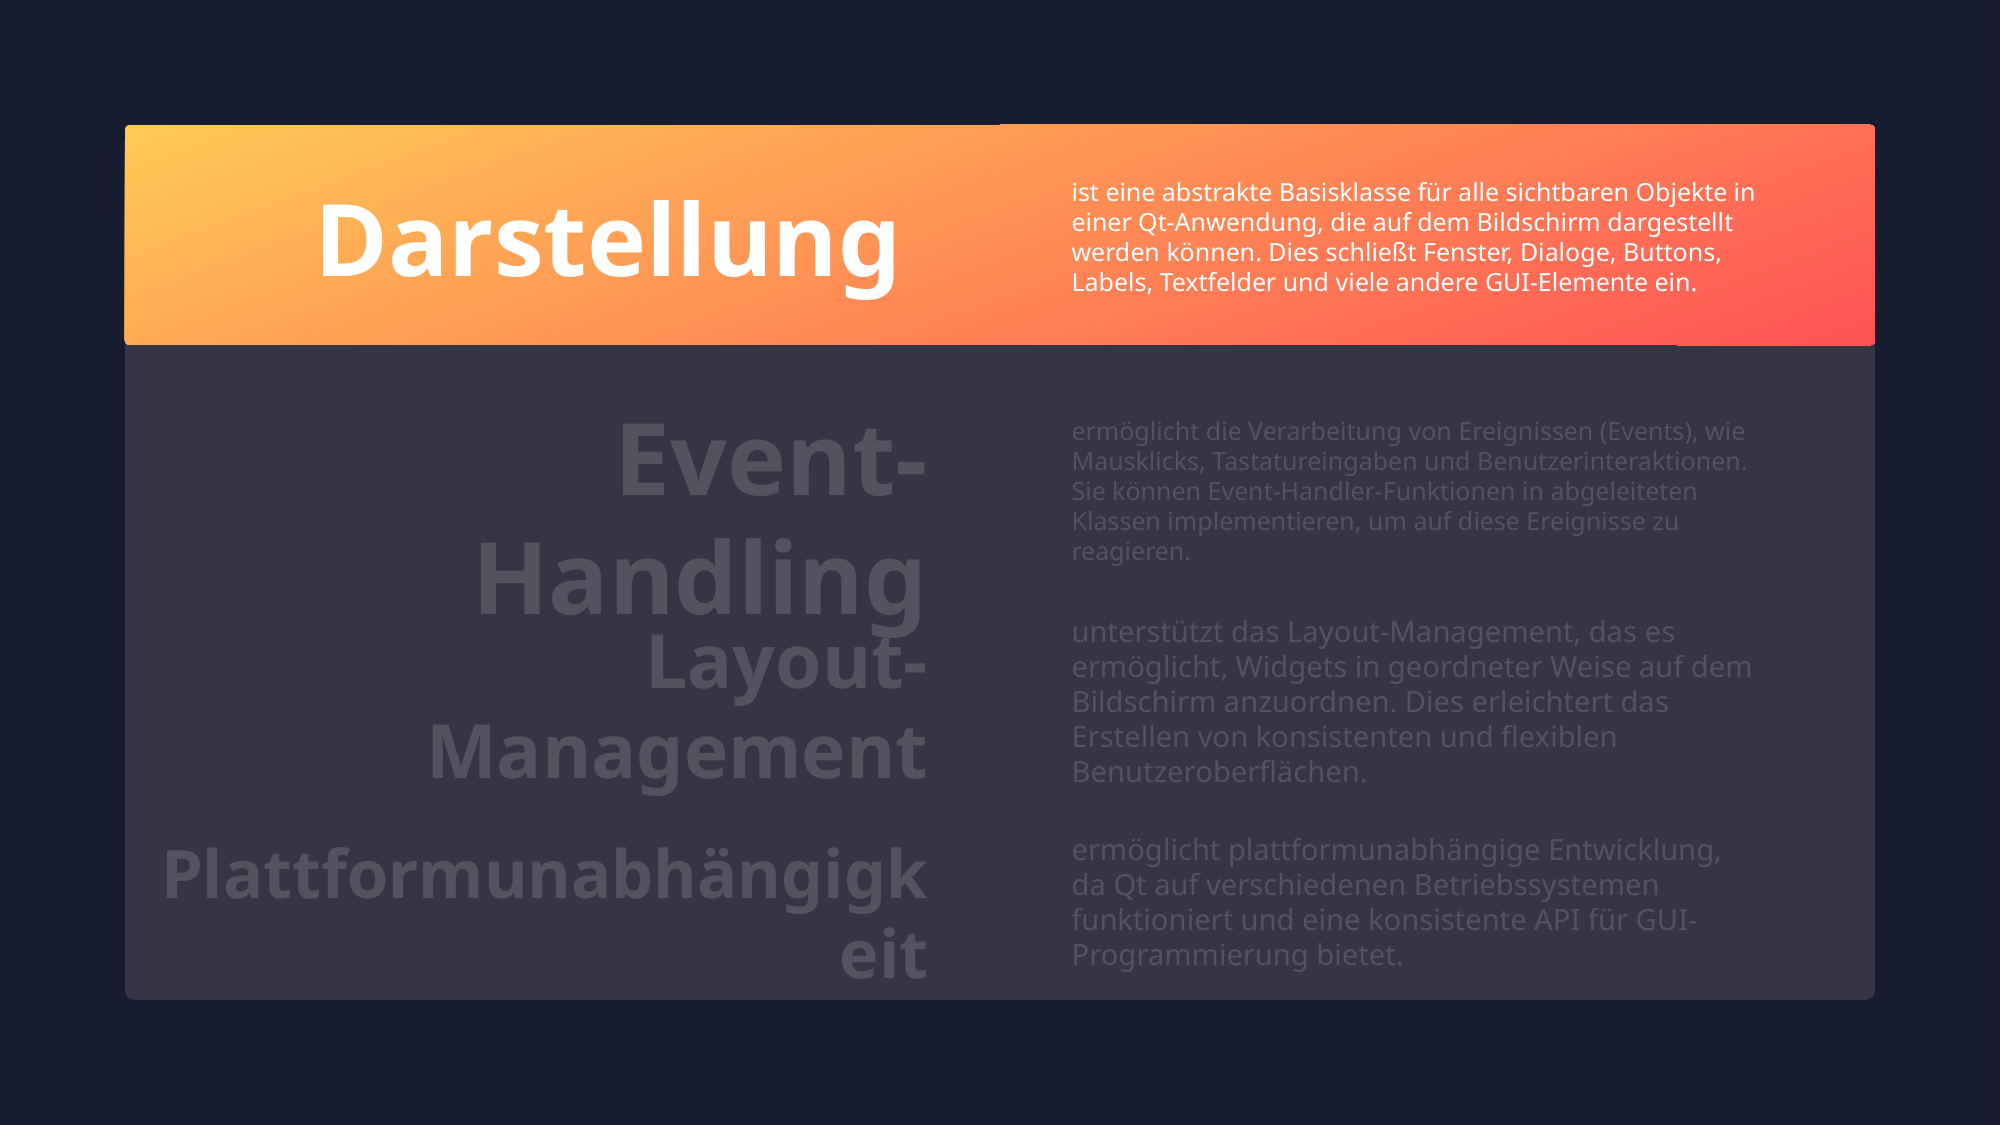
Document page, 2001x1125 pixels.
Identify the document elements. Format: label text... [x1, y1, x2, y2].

text_box ist eine abstrakte Basisklasse für alle sichtbaren Objekte in einer Qt-Anwendung, die auf dem Bildschirm dargestellt werden können. Dies schließt Fenster, Dialoge, Buttons, Labels, Textfelder und viele andere GUI-Elemente ein. [1056, 169, 1774, 304]
text_box Darstellung [191, 169, 943, 305]
text_box ermöglicht plattformunabhängige Entwicklung, da Qt auf verschiedenen Betriebssystemen funktioniert und eine konsistente API für GUI-Programmierung bietet. [1056, 824, 1774, 979]
text_box Event-Handling [191, 387, 943, 643]
text_box [123, 341, 1877, 1002]
text_box Plattformunabhängigkeit [124, 824, 943, 999]
text_box unterstützt das Layout-Management, das es ermöglicht, Widgets in geordneter Weise auf dem Bildschirm anzuordnen. Dies erleichtert das Erstellen von konsistenten und flexiblen Benutzeroberflächen. [1056, 605, 1774, 796]
text_box ermöglicht die Verarbeitung von Ereignissen (Events), wie Mausklicks, Tastatureingaben und Benutzerinteraktionen. Sie können Event-Handler-Funktionen in abgeleiteten Klassen implementieren, um auf diese Ereignisse zu reagieren. [1056, 407, 1774, 573]
text_box [123, 123, 1877, 347]
text_box Layout-Management [140, 605, 943, 801]
